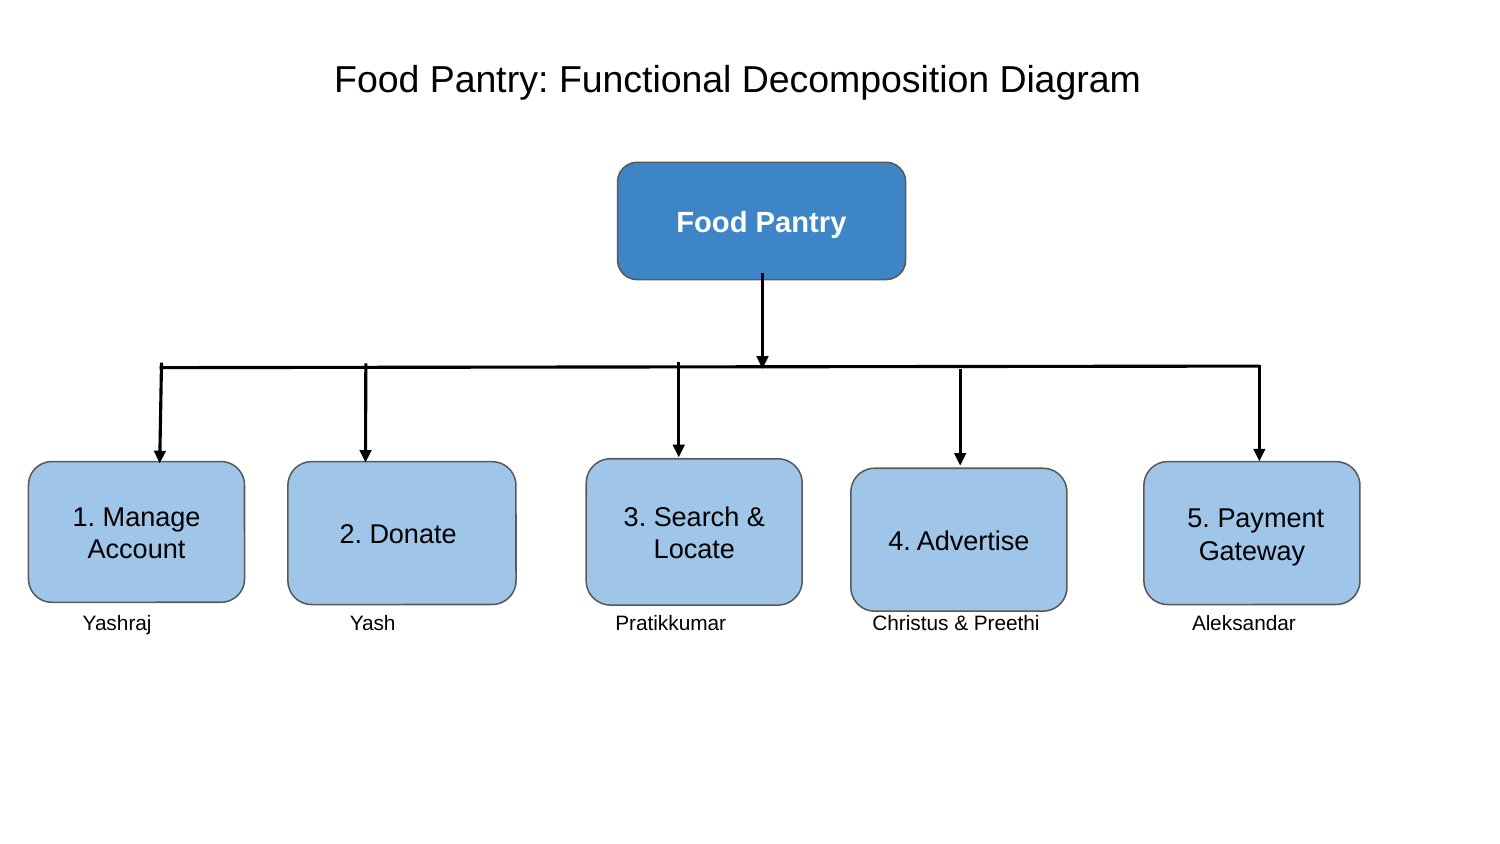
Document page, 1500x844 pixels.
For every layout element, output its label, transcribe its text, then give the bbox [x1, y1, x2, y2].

text_box Food Pantry [617, 162, 906, 280]
text_box 3. Search & Locate [586, 458, 803, 606]
text_box 1. Manage Account [28, 461, 245, 603]
text_box Yashraj [17, 594, 223, 642]
text_box Pratikkumar [567, 594, 774, 642]
text_box 2. Donate [287, 461, 517, 605]
text_box Aleksandar [1143, 594, 1350, 642]
text_box Christus & Preethi [855, 603, 1062, 642]
text_box Yash [261, 594, 490, 642]
text_box Food Pantry: Functional Decomposition Diagram [319, 47, 1166, 108]
text_box 4. Advertise [850, 468, 1067, 612]
text_box 5. Payment Gateway [1143, 461, 1360, 605]
